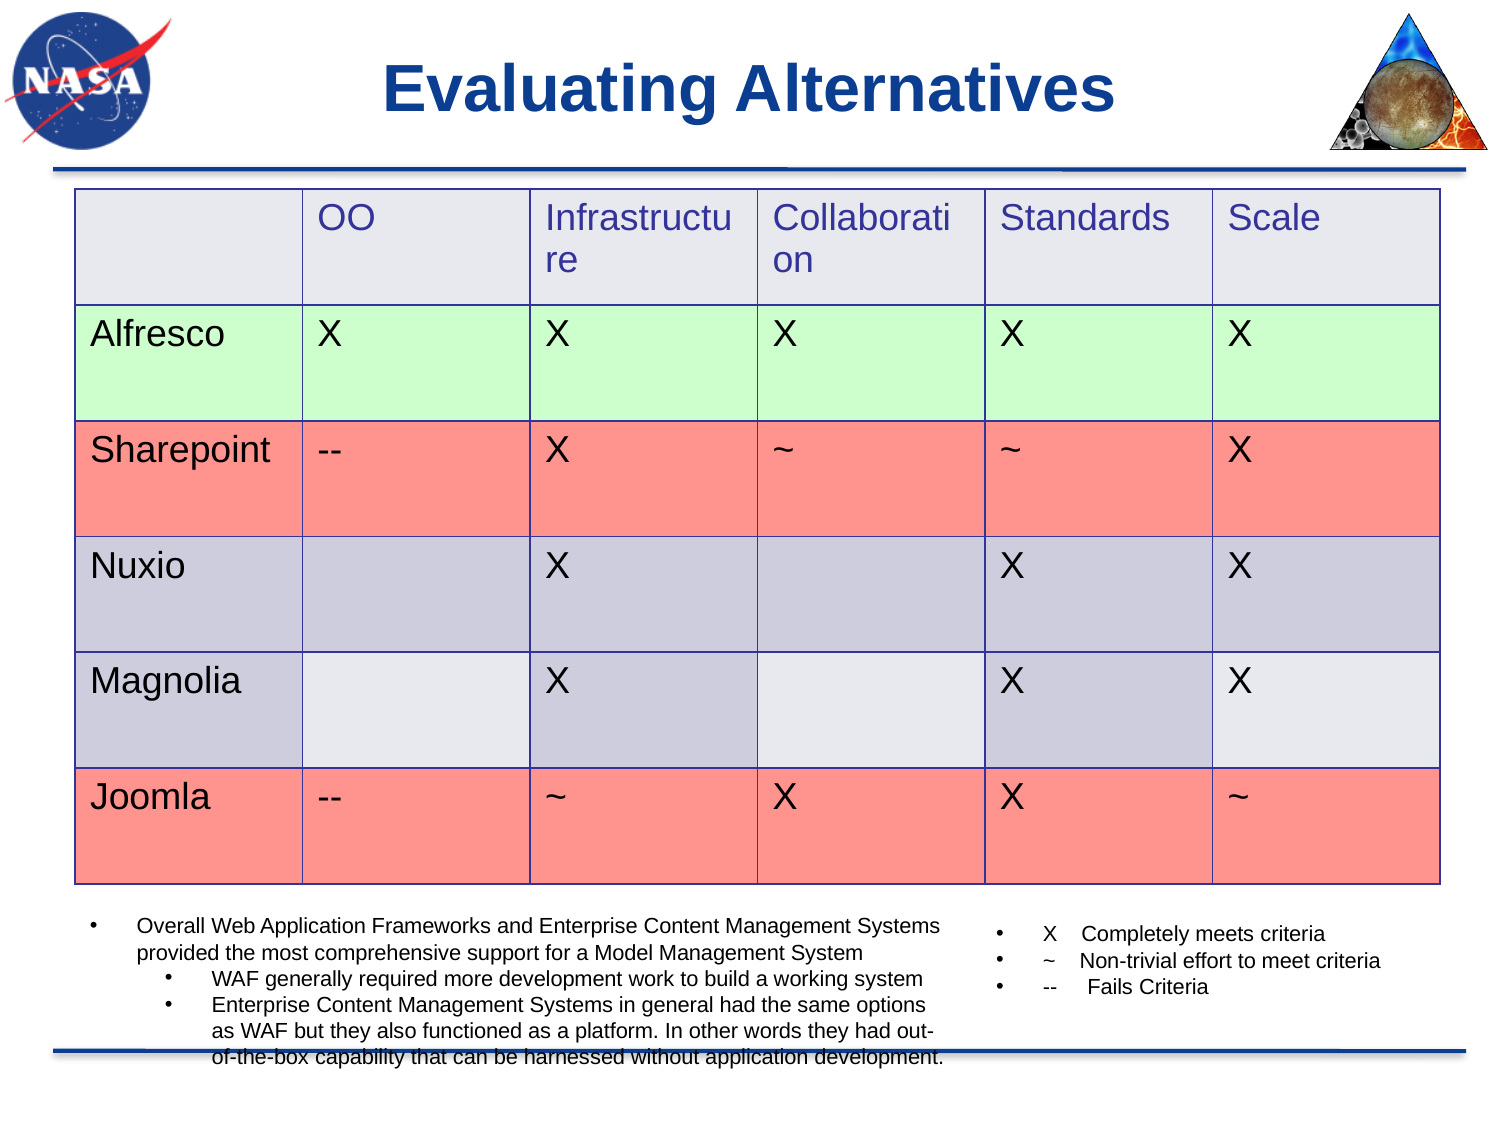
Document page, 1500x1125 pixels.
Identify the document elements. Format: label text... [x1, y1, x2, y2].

table_header Infrastructure [531, 190, 757, 304]
table_cell X [1213, 653, 1439, 767]
table_cell ~ [758, 422, 984, 536]
table_cell X [531, 306, 757, 420]
table_cell X [1213, 537, 1439, 651]
table_cell X [986, 653, 1212, 767]
table_cell ~ [986, 422, 1212, 536]
table_cell -- [303, 422, 529, 536]
table_cell Magnolia [76, 653, 302, 767]
table_header [76, 190, 302, 304]
table_header Standards [986, 190, 1212, 304]
table_cell Sharepoint [76, 422, 302, 536]
table_cell X [1213, 422, 1439, 536]
table_cell Nuxio [76, 537, 302, 651]
picture [1329, 12, 1488, 150]
table_cell ~ [1213, 769, 1439, 883]
table_cell X [531, 537, 757, 651]
title Evaluating Alternatives [176, 11, 1324, 159]
table_cell Joomla [76, 769, 302, 883]
table_cell X [986, 537, 1212, 651]
table_cell X [986, 769, 1212, 883]
text_box Overall Web Application Frameworks and Enterprise Content Management Systems provided the most comprehensive support for a Model Management System WAF generally required more development work to build a working system Enterprise Content Management Systems in general had the same options as WAF but they also functioned as a platform. In other words they had out-of-the-box capability that can be harnessed without application development. [75, 904, 968, 1077]
table_cell Alfresco [76, 306, 302, 420]
picture [4, 12, 174, 150]
text_box X Completely meets criteria ~ Non-trivial effort to meet criteria -- Fails Criteria [981, 912, 1455, 1007]
table_header OO [303, 190, 529, 304]
table_cell [758, 653, 984, 767]
table_cell [758, 537, 984, 651]
table_header Scale [1213, 190, 1439, 304]
table_header Collaboration [758, 190, 984, 304]
table_cell X [986, 306, 1212, 420]
table_cell ~ [531, 769, 757, 883]
table_cell X [303, 306, 529, 420]
table_cell X [758, 769, 984, 883]
table_cell -- [303, 769, 529, 883]
table_cell [303, 653, 529, 767]
table_cell [303, 537, 529, 651]
table_cell X [758, 306, 984, 420]
table_cell X [531, 422, 757, 536]
table_cell X [531, 653, 757, 767]
table_cell X [1213, 306, 1439, 420]
